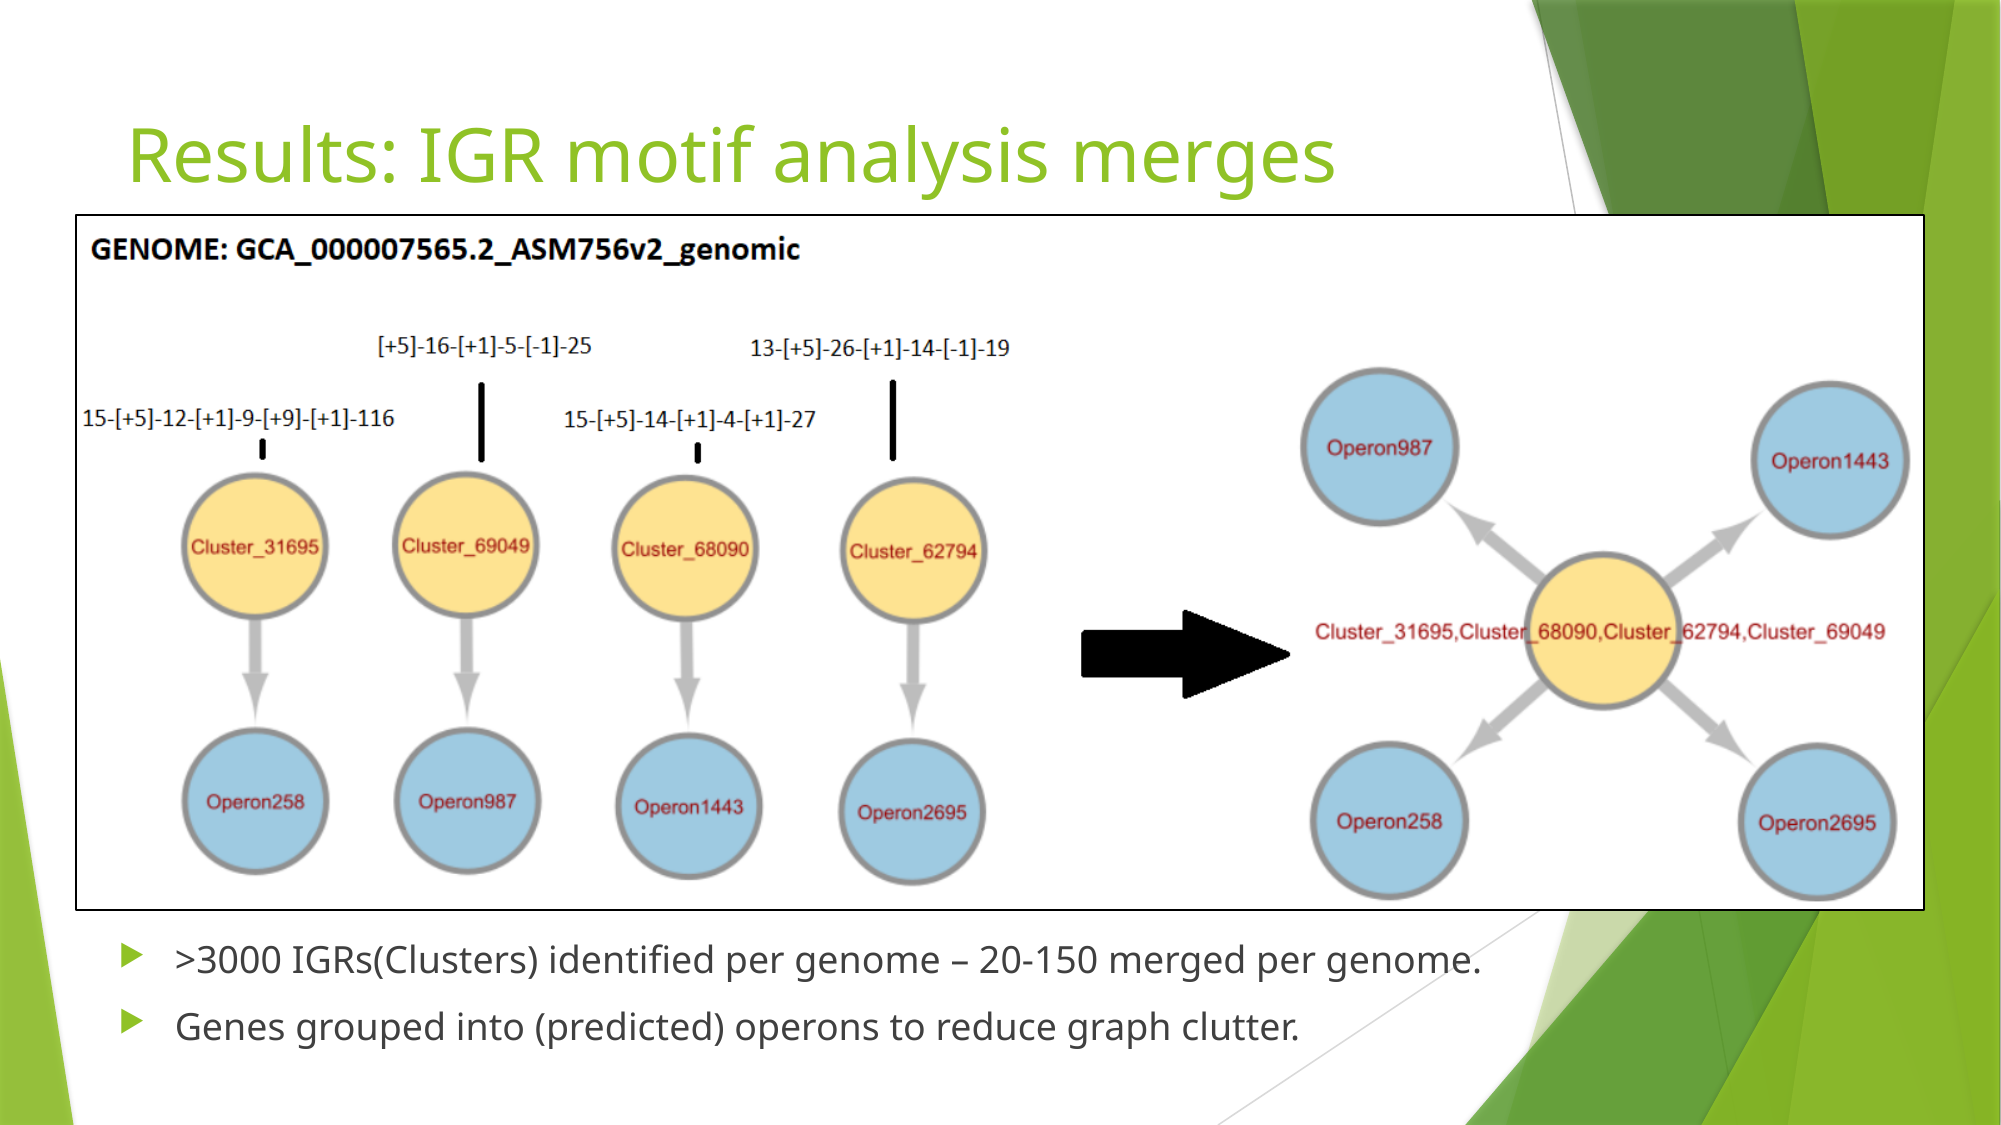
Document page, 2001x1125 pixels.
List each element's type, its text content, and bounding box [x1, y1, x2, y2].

title Results: IGR motif analysis merges [111, 99, 1522, 214]
list >3000 IGRs(Clusters) identified per genome – 20-150 merged per genome. Genes grouped into (predicted) operons to reduce graph clutter. [103, 929, 1897, 1125]
picture [76, 215, 1924, 910]
